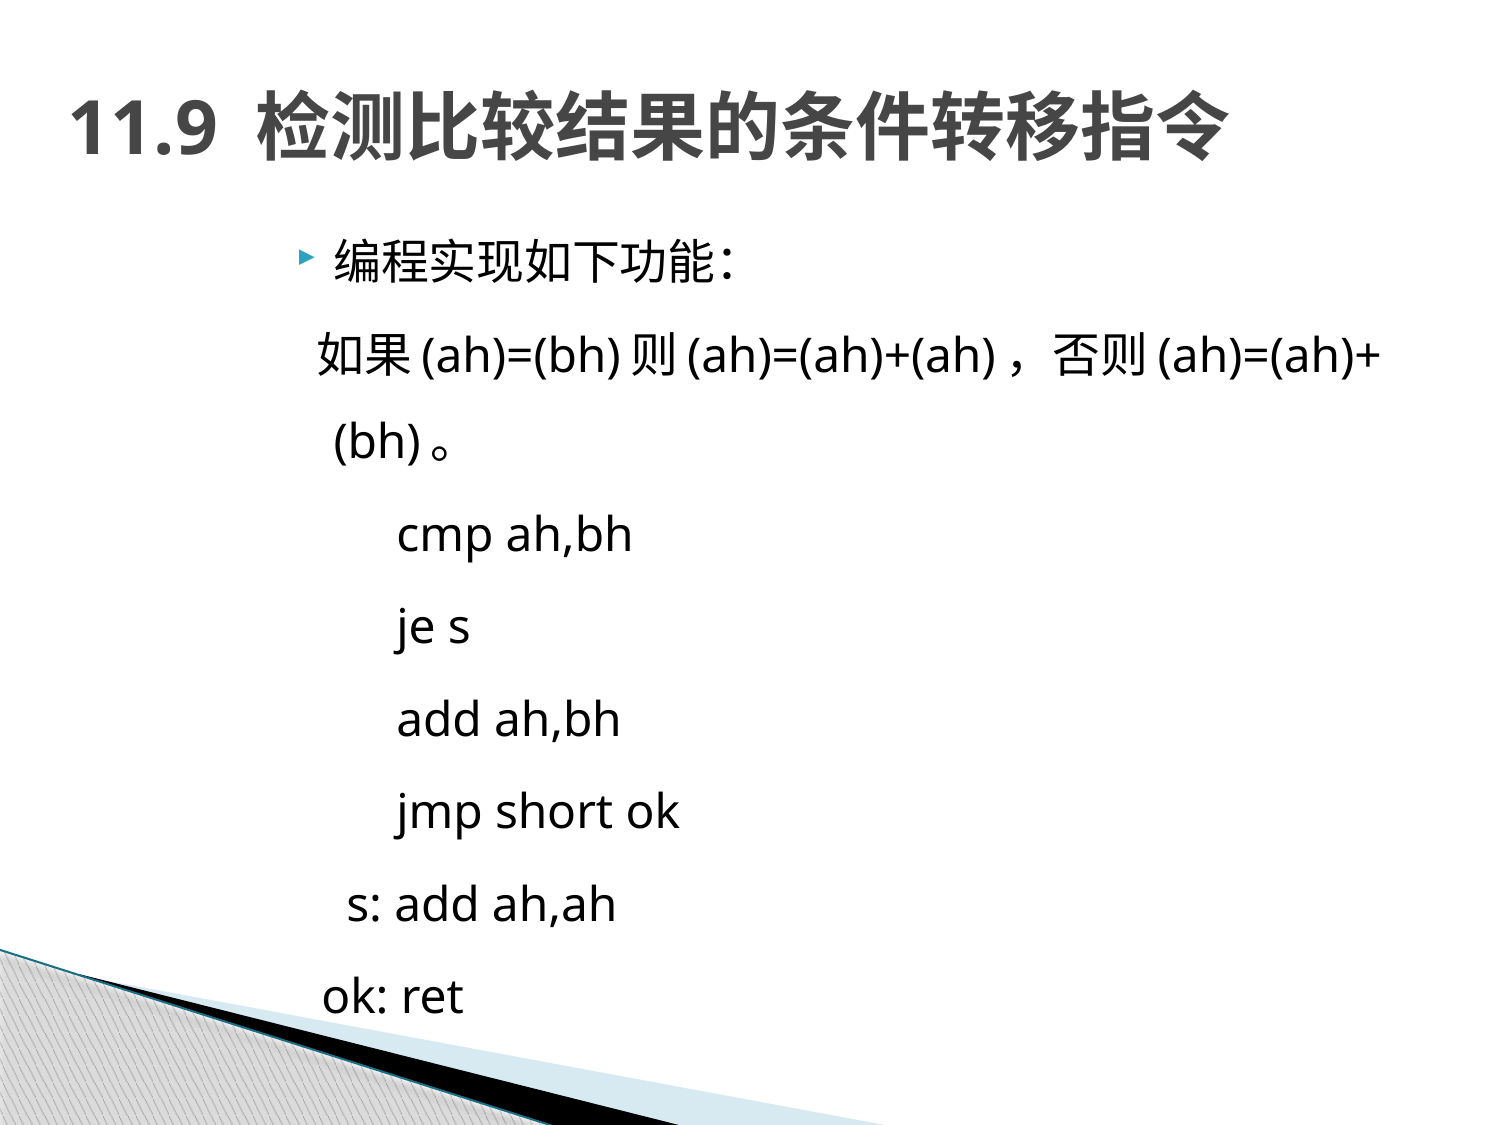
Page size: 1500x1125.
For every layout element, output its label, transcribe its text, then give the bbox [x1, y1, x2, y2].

title 11.9 检测比较结果的条件转移指令 [53, 30, 1404, 219]
list 编程实现如下功能： 如果(ah)=(bh)则(ah)=(ah)+(ah)，否则(ah)=(ah)+(bh)。 cmp ah,bh je s add ah,bh jmp short ok s: add ah,ah ok: ret [265, 196, 1412, 1035]
